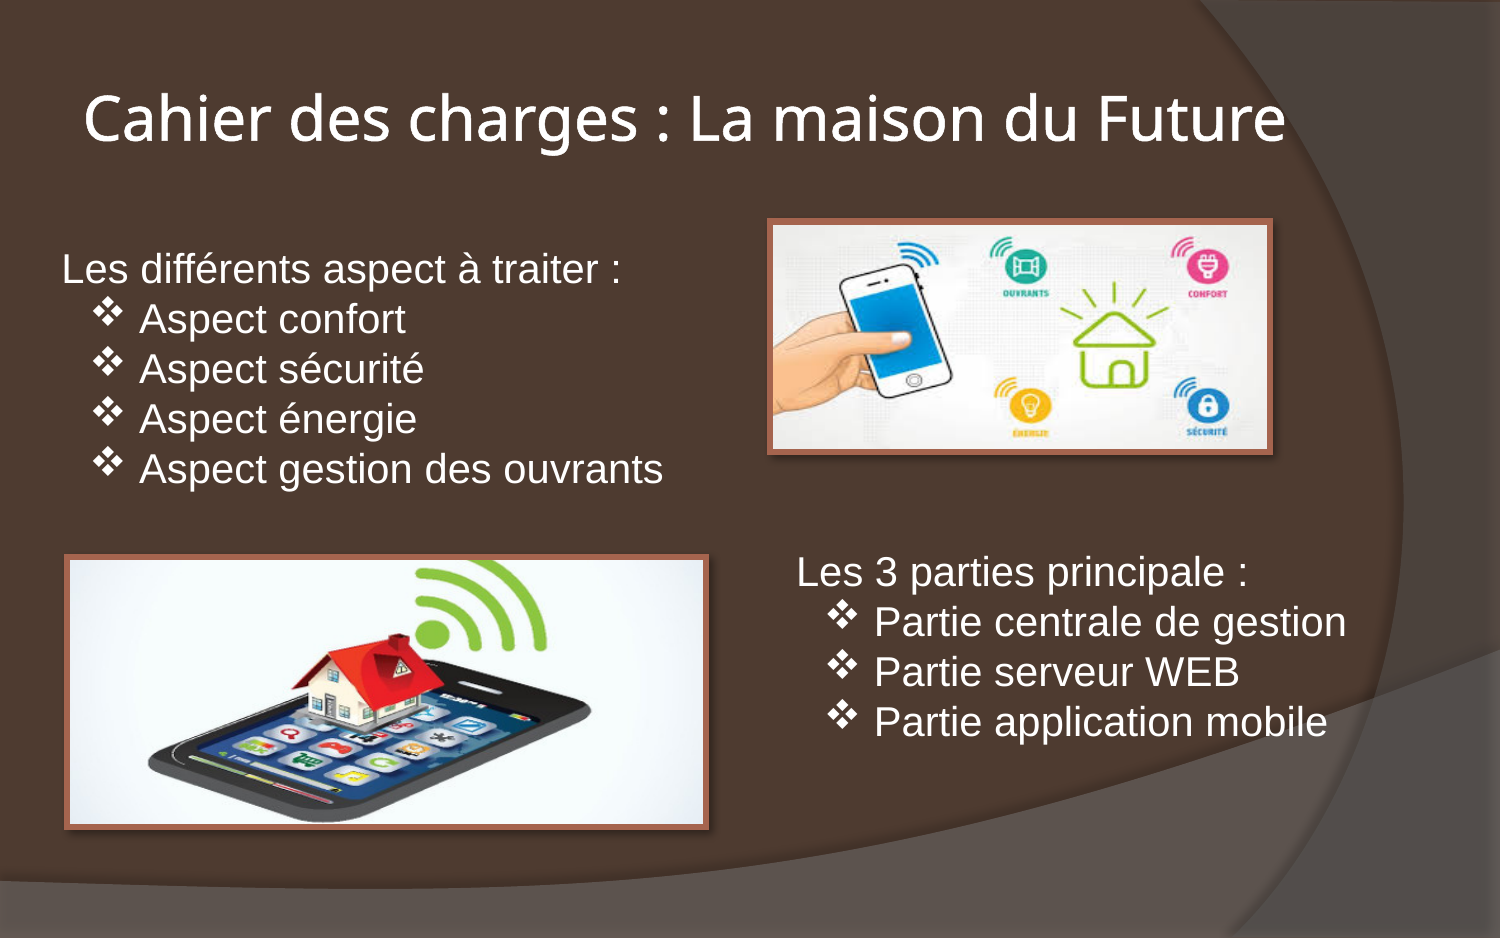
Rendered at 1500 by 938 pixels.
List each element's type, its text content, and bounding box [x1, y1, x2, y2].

picture [70, 559, 704, 824]
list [773, 224, 1268, 450]
text_box Les différents aspect à traiter : Aspect confort Aspect sécurité Aspect énergie Aspect gestion des ouvrants [35, 234, 774, 500]
title Cahier des charges : La maison du Future [75, 37, 1300, 194]
text_box Les 3 parties principale : Partie centrale de gestion Partie serveur WEB Partie application mobile [769, 537, 1374, 752]
